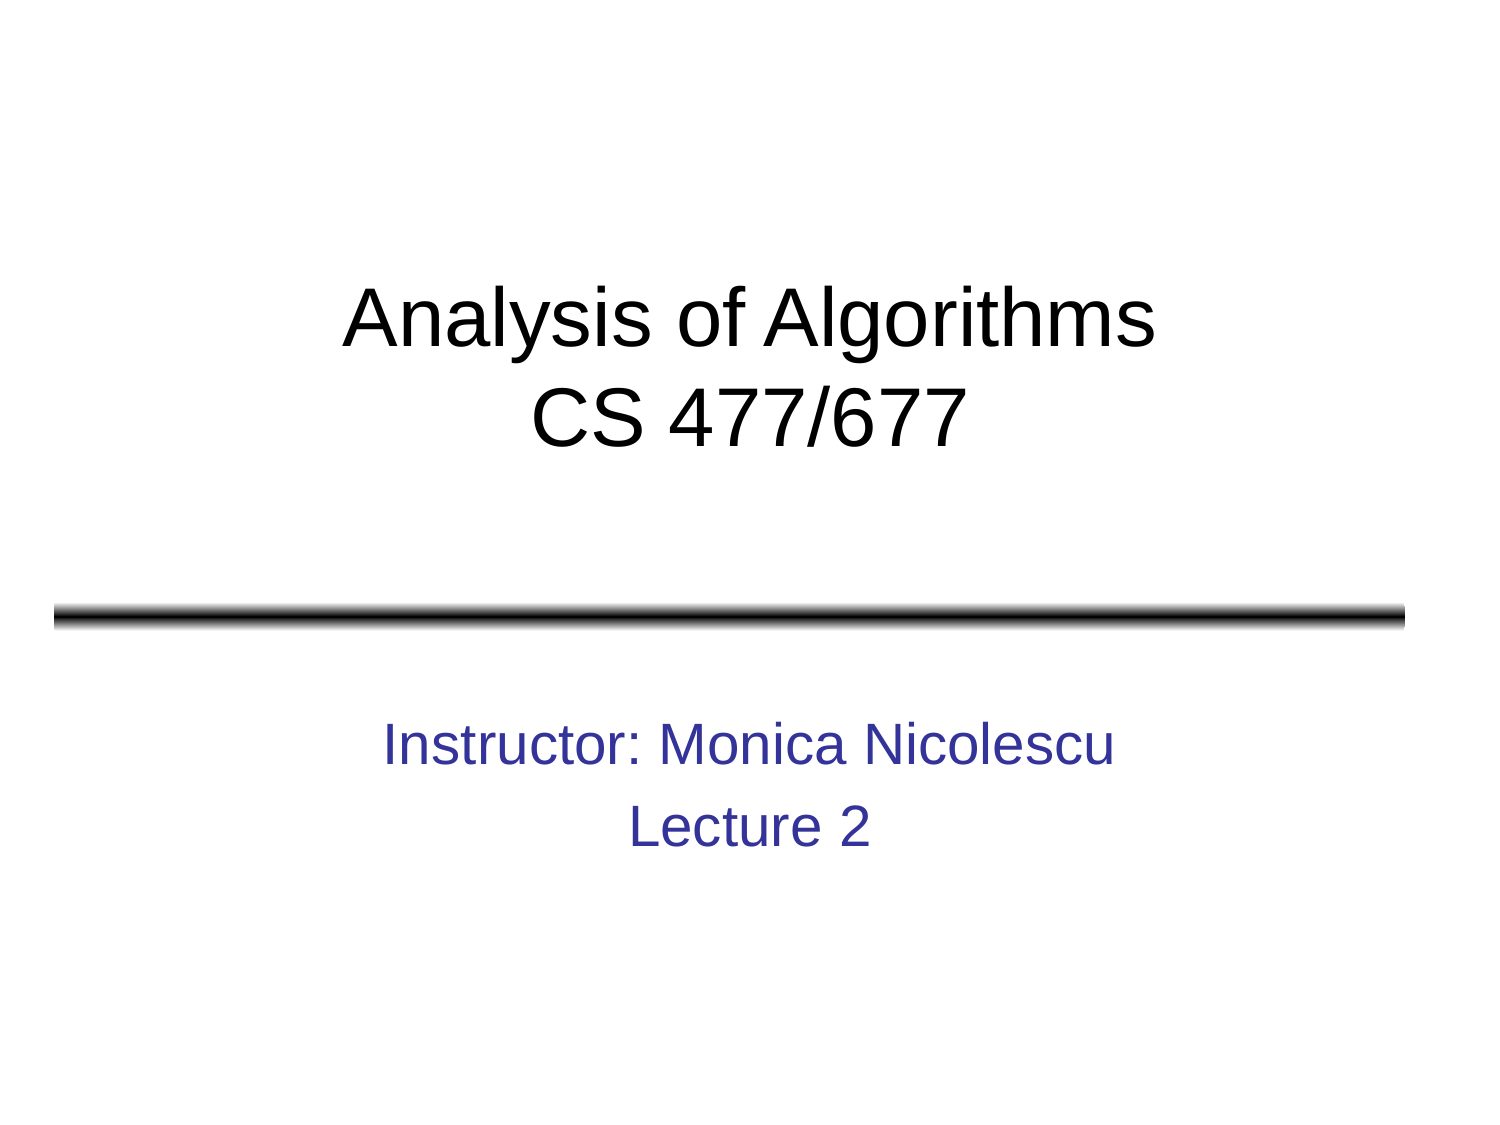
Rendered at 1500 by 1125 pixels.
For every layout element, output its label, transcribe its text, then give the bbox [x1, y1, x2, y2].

title Analysis of Algorithms CS 477/677 [112, 180, 1388, 547]
subtitle Instructor: Monica Nicolescu Lecture 2 [224, 698, 1276, 987]
